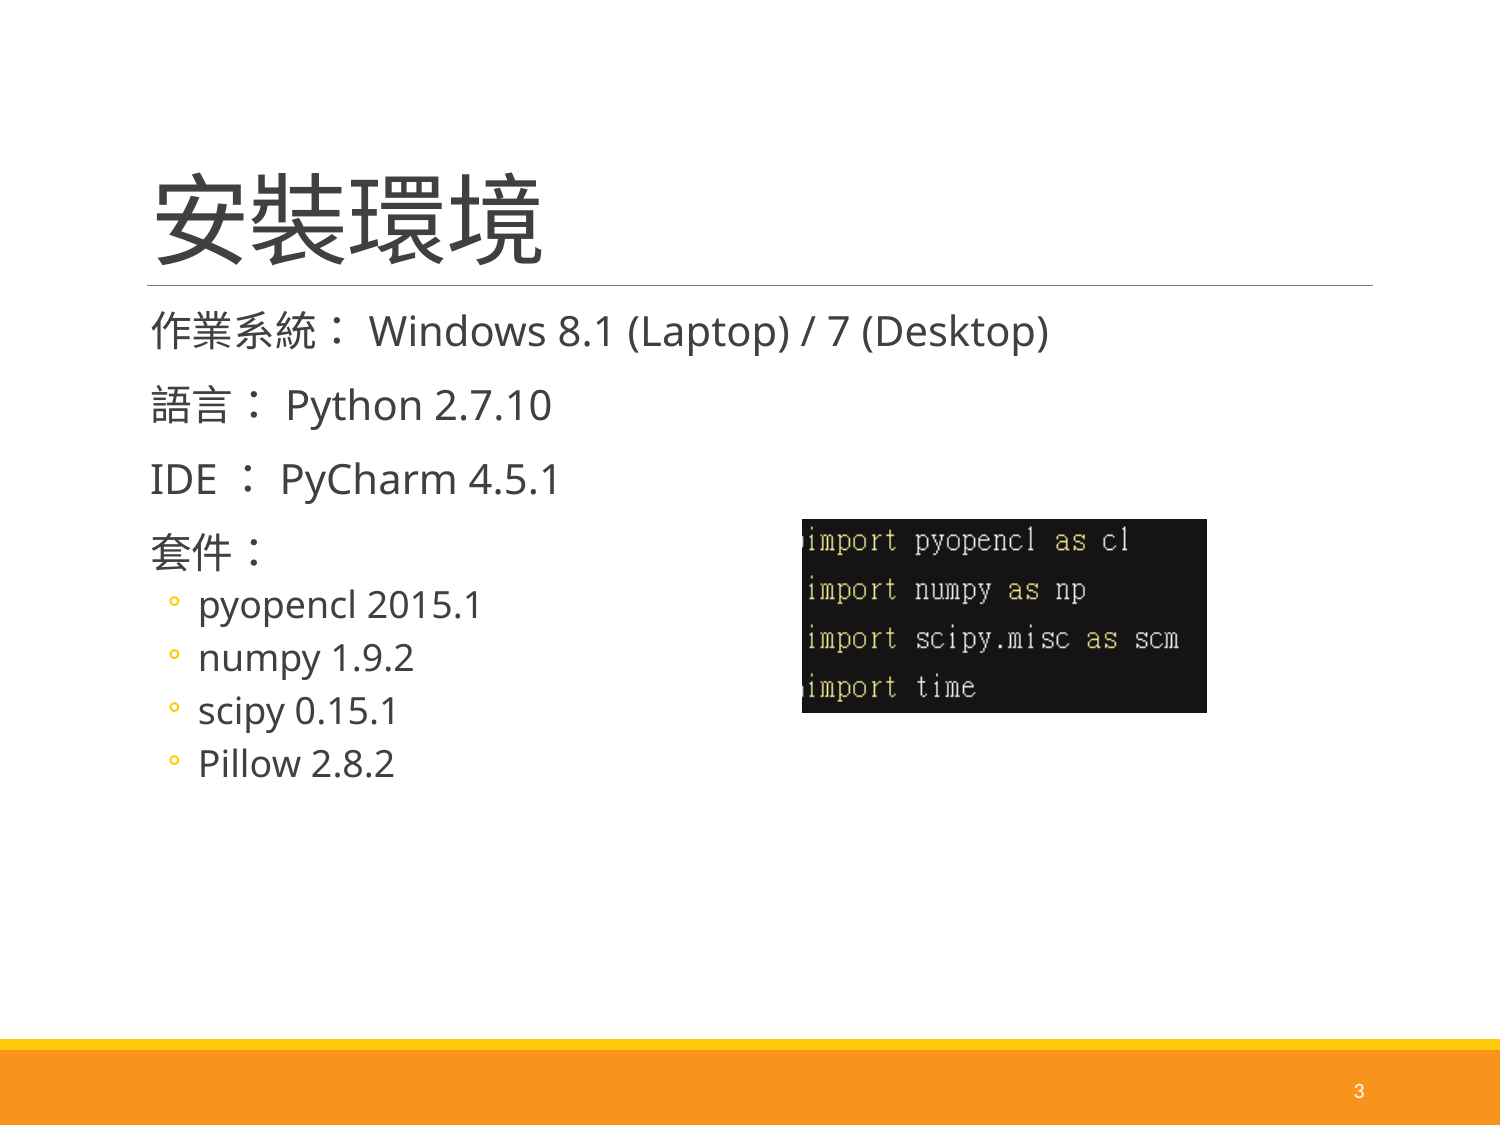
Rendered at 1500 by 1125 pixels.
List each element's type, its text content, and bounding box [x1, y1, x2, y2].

picture [801, 519, 1208, 713]
title 安裝環境 [135, 47, 1373, 285]
slide_number 3 [1218, 1059, 1380, 1120]
list 作業系統：Windows 8.1 (Laptop) / 7 (Desktop) 語言：Python 2.7.10 IDE：PyCharm 4.5.1 套件： pyopencl 2015.1 numpy 1.9.2 scipy 0.15.1 Pillow 2.8.2 [135, 302, 1373, 963]
